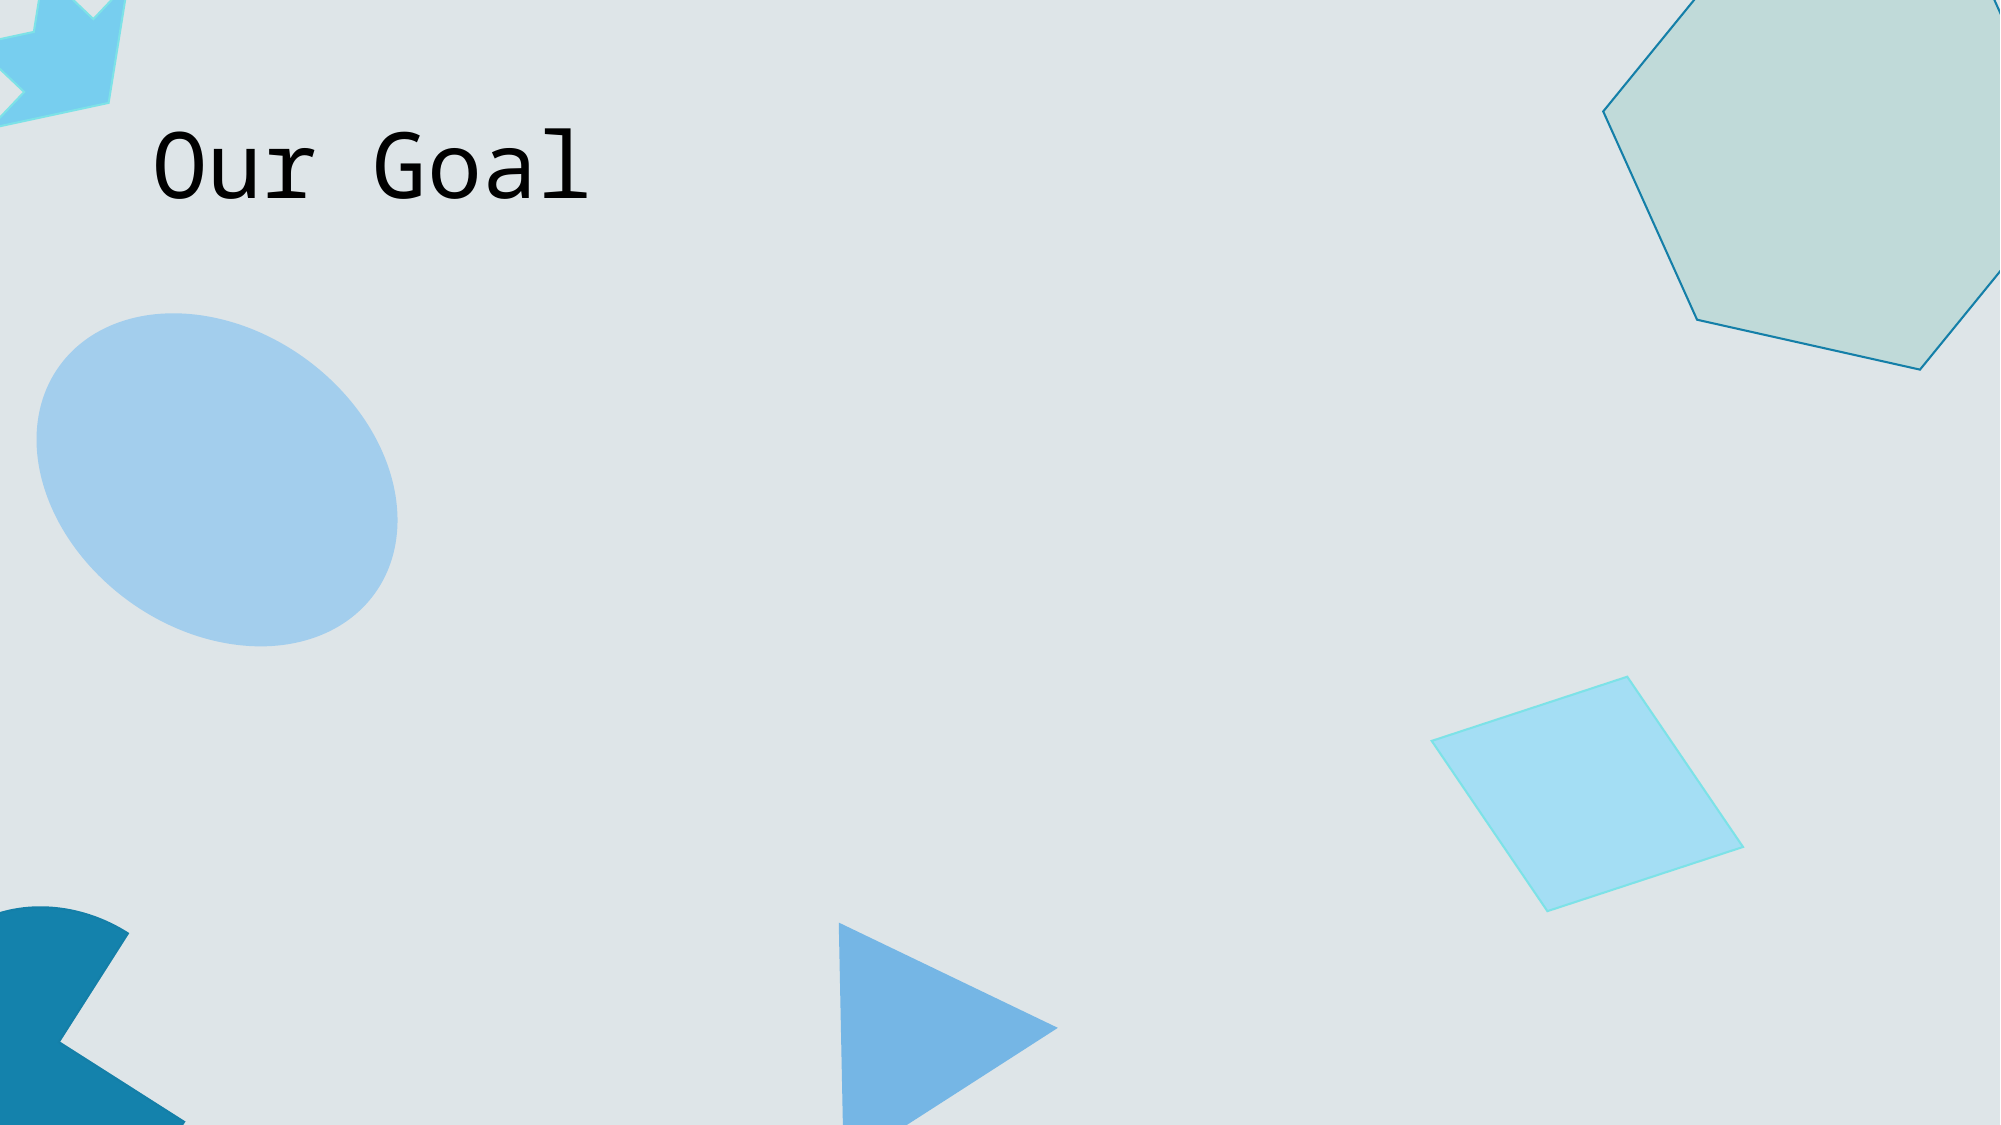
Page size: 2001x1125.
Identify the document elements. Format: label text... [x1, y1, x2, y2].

title Our Goal [137, 59, 1676, 278]
text_box [1430, 675, 1745, 913]
text_box [837, 920, 1060, 1125]
text_box [35, 312, 399, 648]
text_box [0, 0, 127, 128]
text_box [0, 906, 186, 1125]
text_box [1602, 0, 2000, 371]
